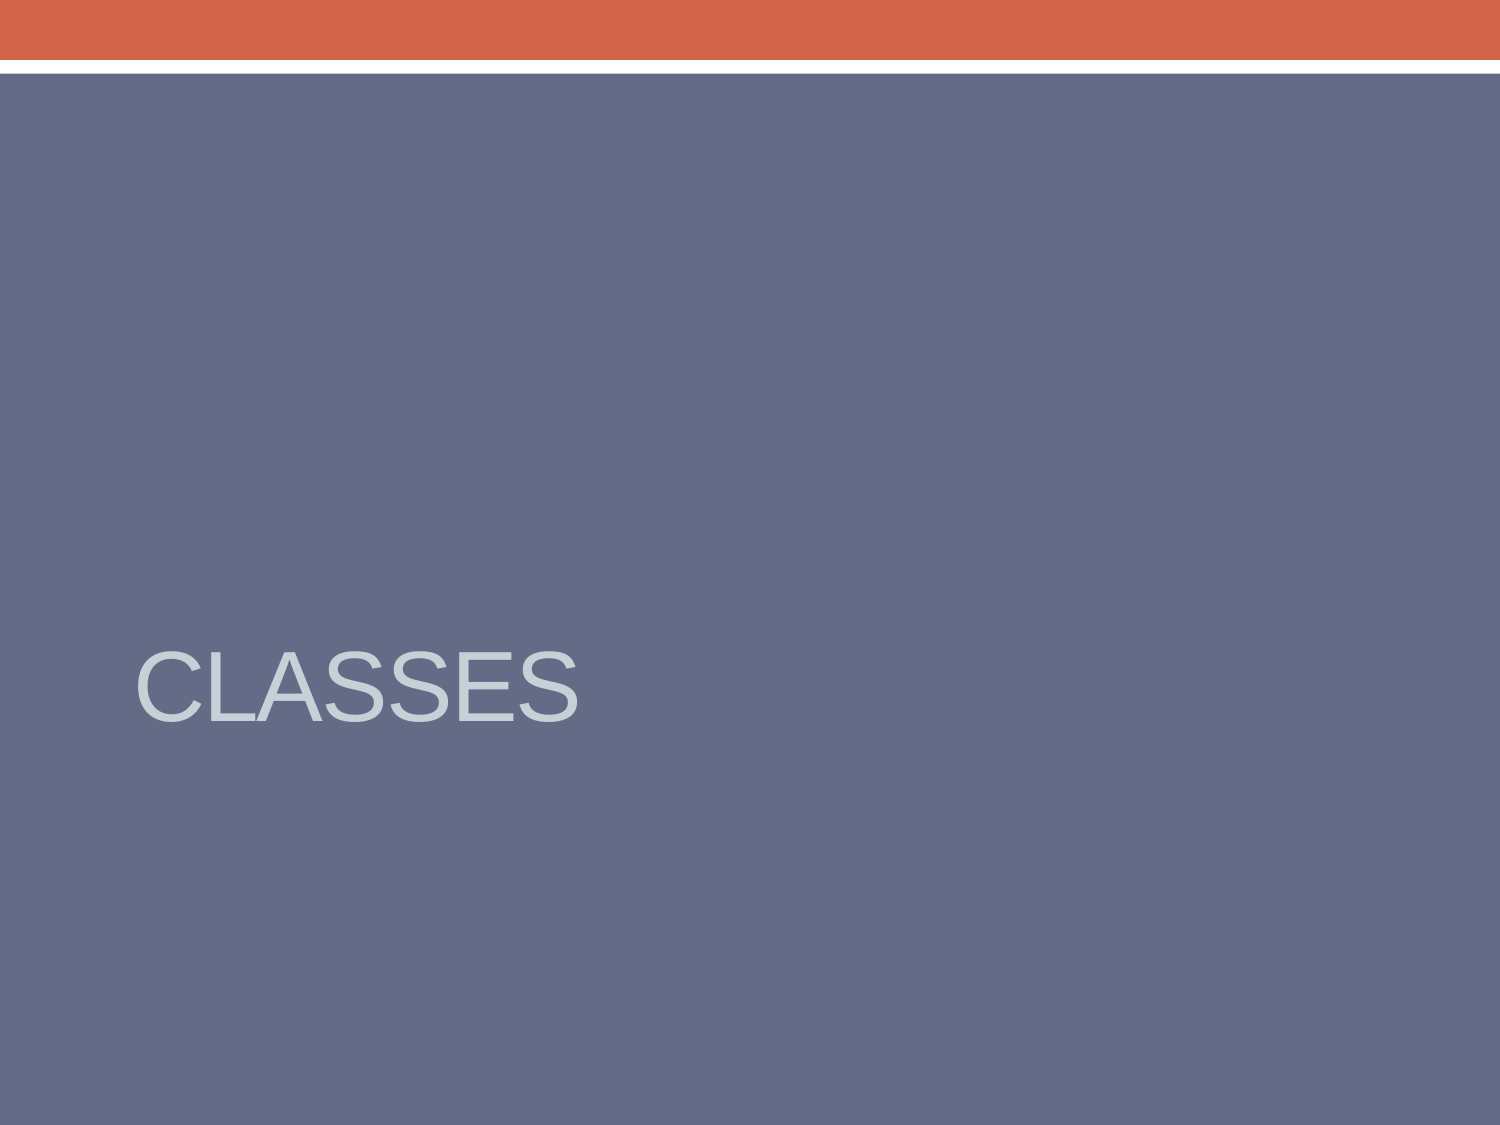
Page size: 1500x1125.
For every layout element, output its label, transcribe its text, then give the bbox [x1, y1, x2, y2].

title classes [118, 387, 1394, 749]
